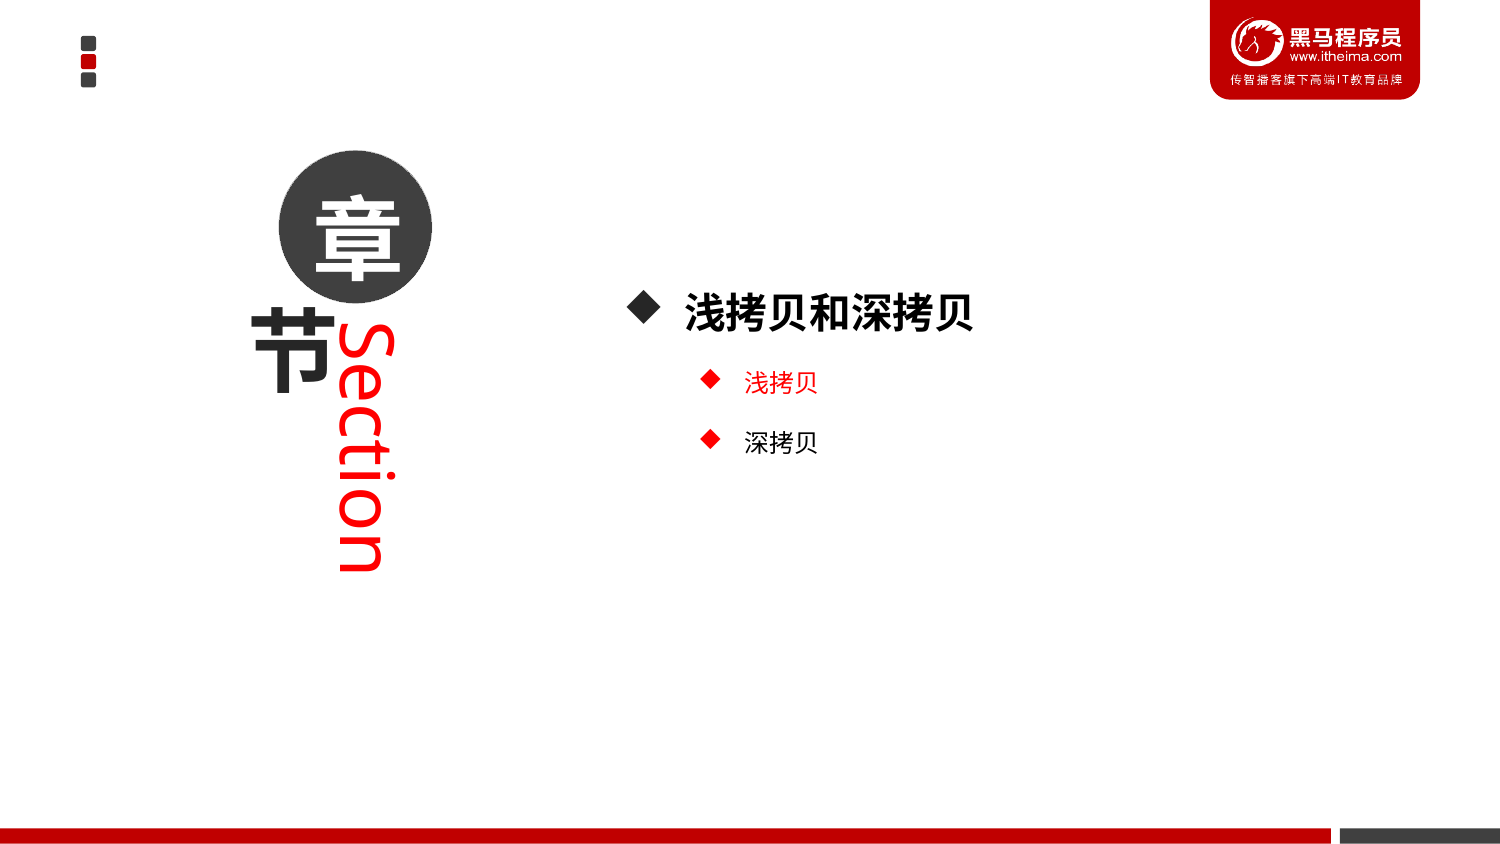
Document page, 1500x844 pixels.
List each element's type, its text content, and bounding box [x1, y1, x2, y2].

text_box 浅拷贝和深拷贝 浅拷贝 深拷贝 [608, 229, 1317, 525]
picture [1212, 8, 1421, 94]
text_box 章 [278, 150, 433, 304]
text_box Section [321, 314, 427, 749]
text_box 节 [218, 288, 339, 410]
